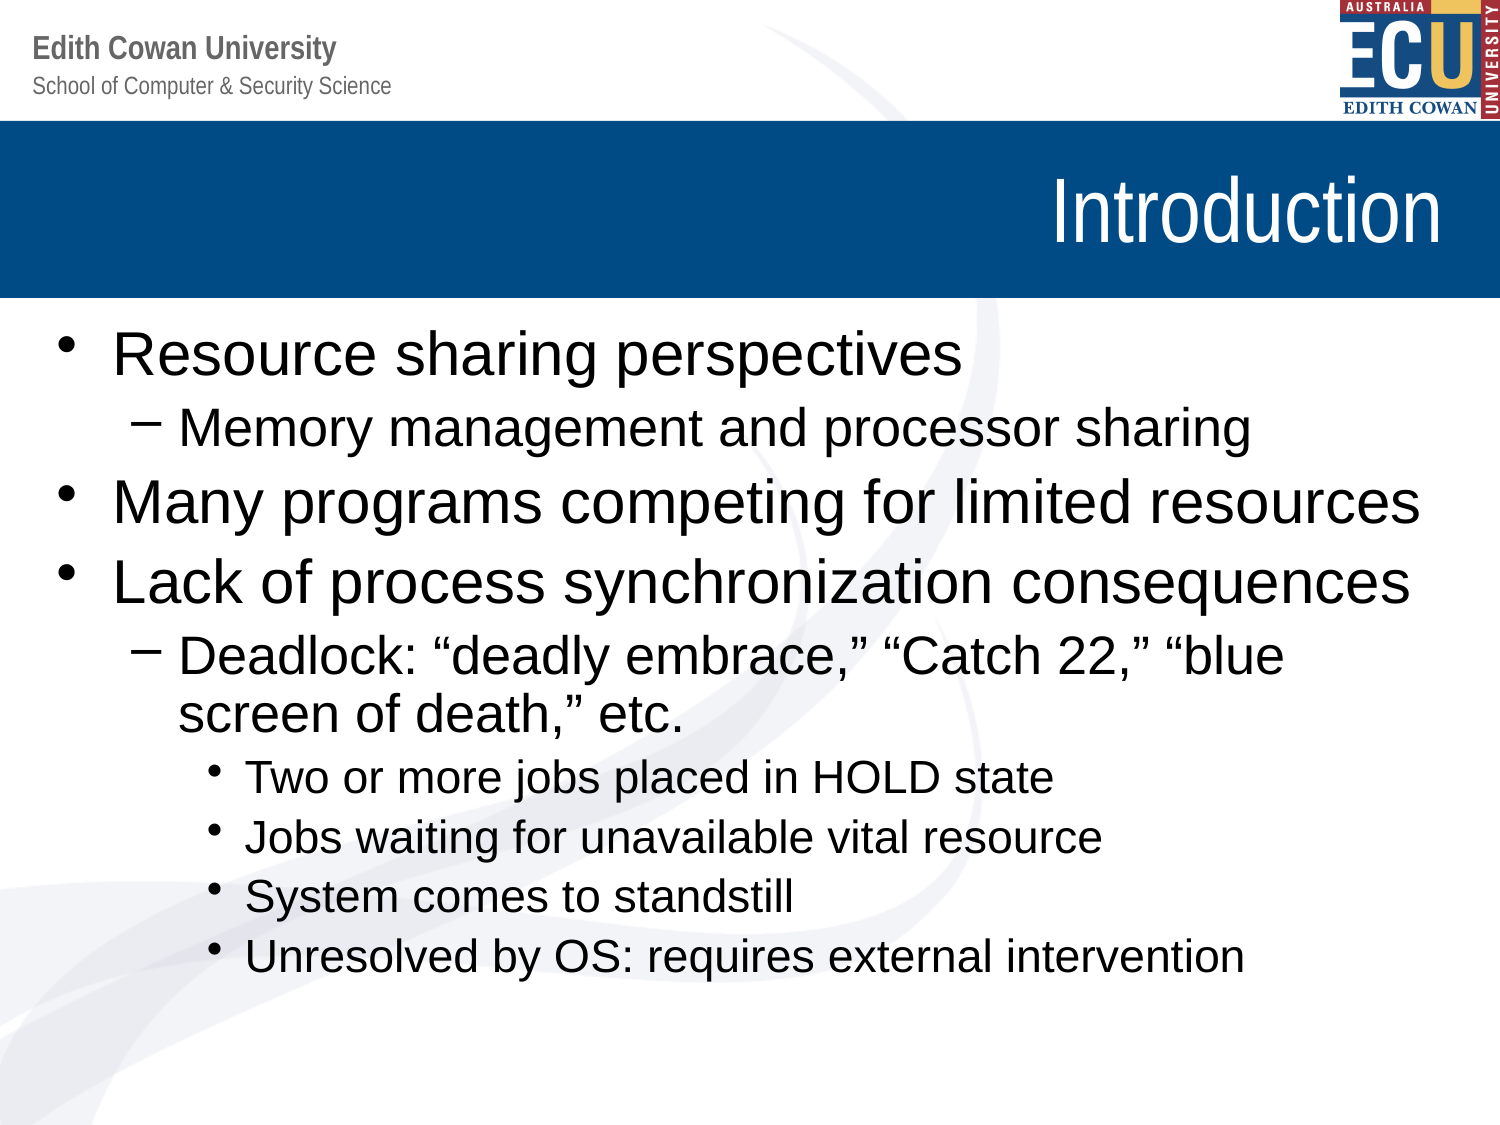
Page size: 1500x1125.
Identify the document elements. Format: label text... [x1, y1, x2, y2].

title Introduction [41, 123, 1459, 288]
picture [0, 298, 1043, 1125]
picture [1340, 0, 1500, 119]
list Resource sharing perspectives Memory management and processor sharing Many programs competing for limited resources Lack of process synchronization consequences Deadlock: “deadly embrace,” “Catch 22,” “blue screen of death,” etc. Two or more jobs placed in HOLD state Jobs waiting for unavailable vital resource System comes to standstill Unresolved by OS: requires external intervention [41, 314, 1459, 1083]
picture [0, 0, 1043, 120]
